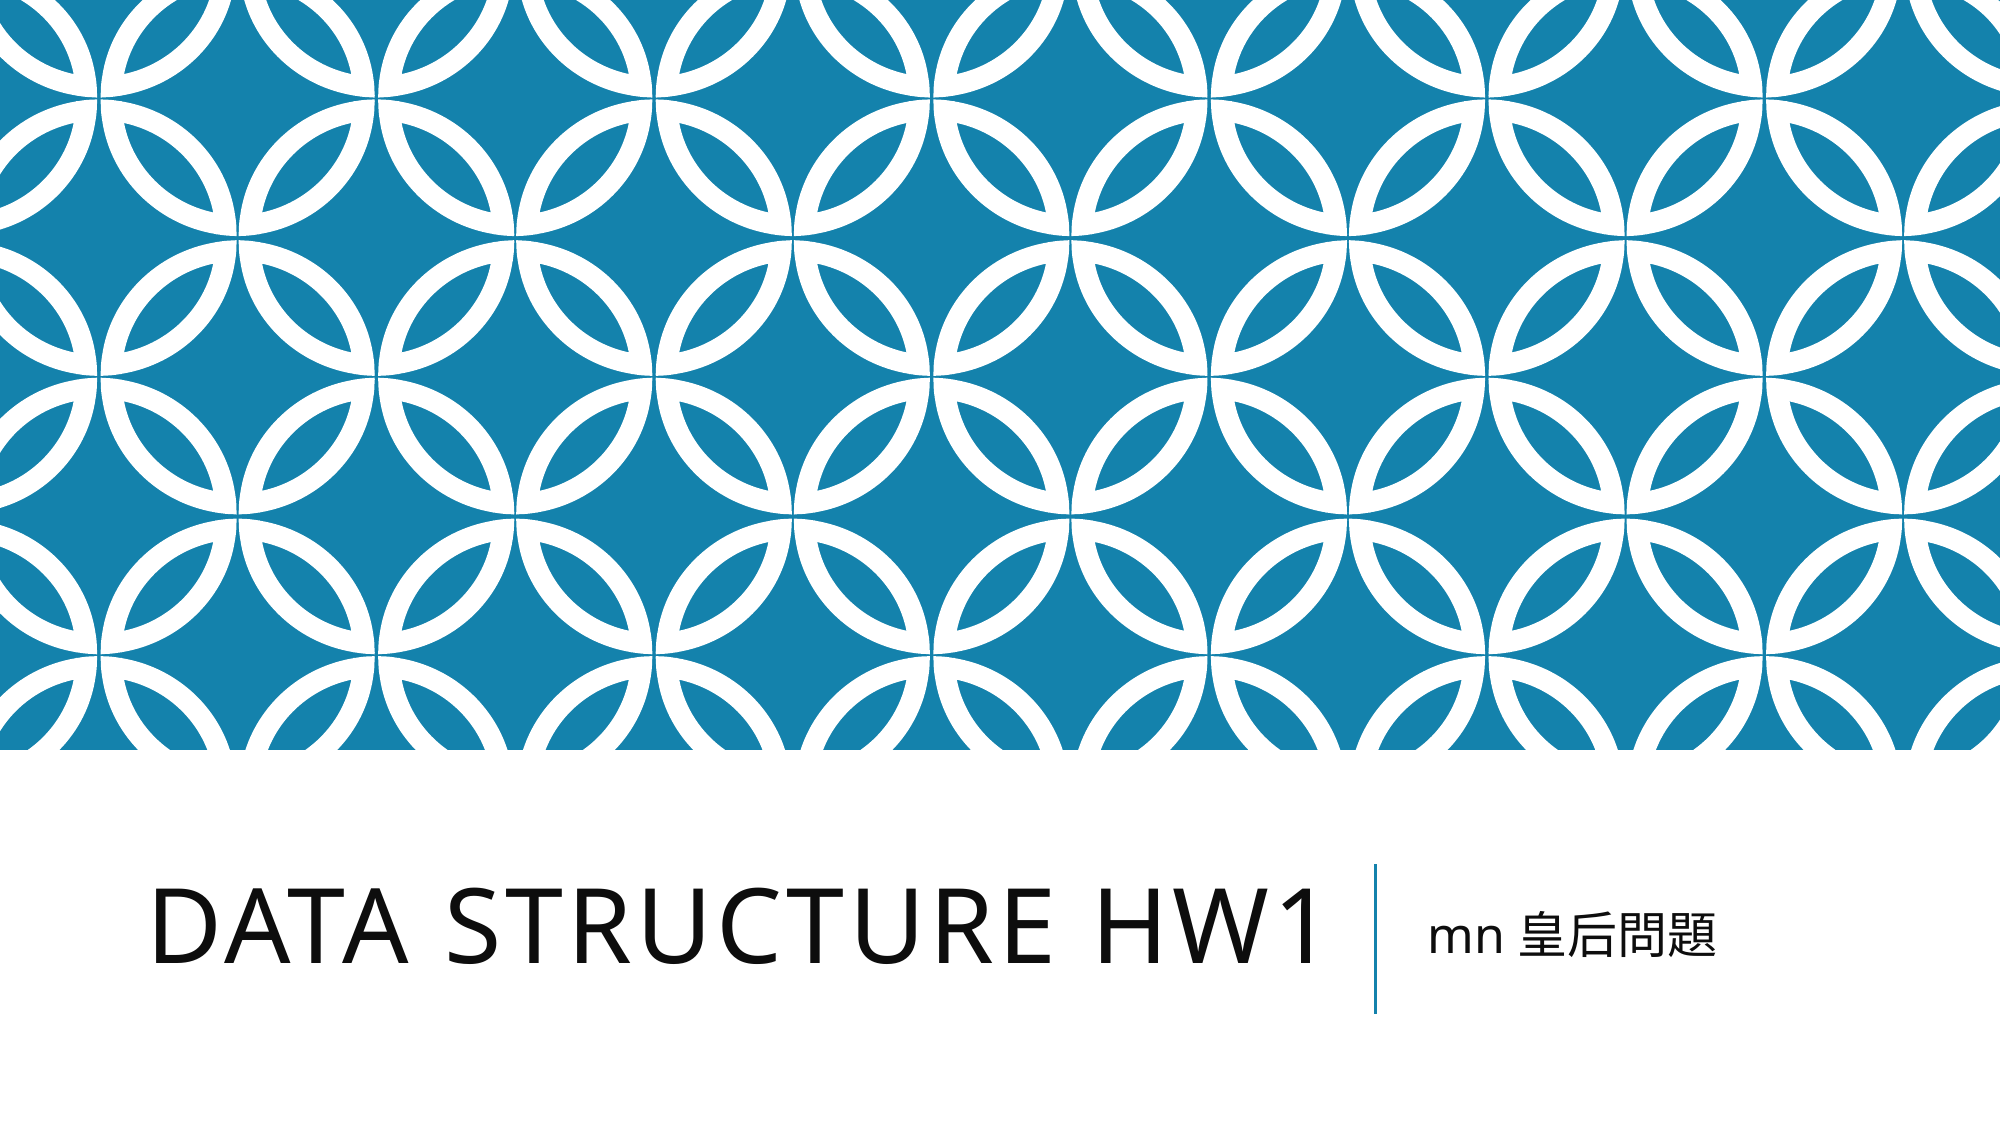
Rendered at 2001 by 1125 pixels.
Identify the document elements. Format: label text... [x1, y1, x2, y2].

title Data Structure HW1 [75, 813, 1350, 1054]
subtitle mn皇后問題 [1412, 813, 1938, 1054]
